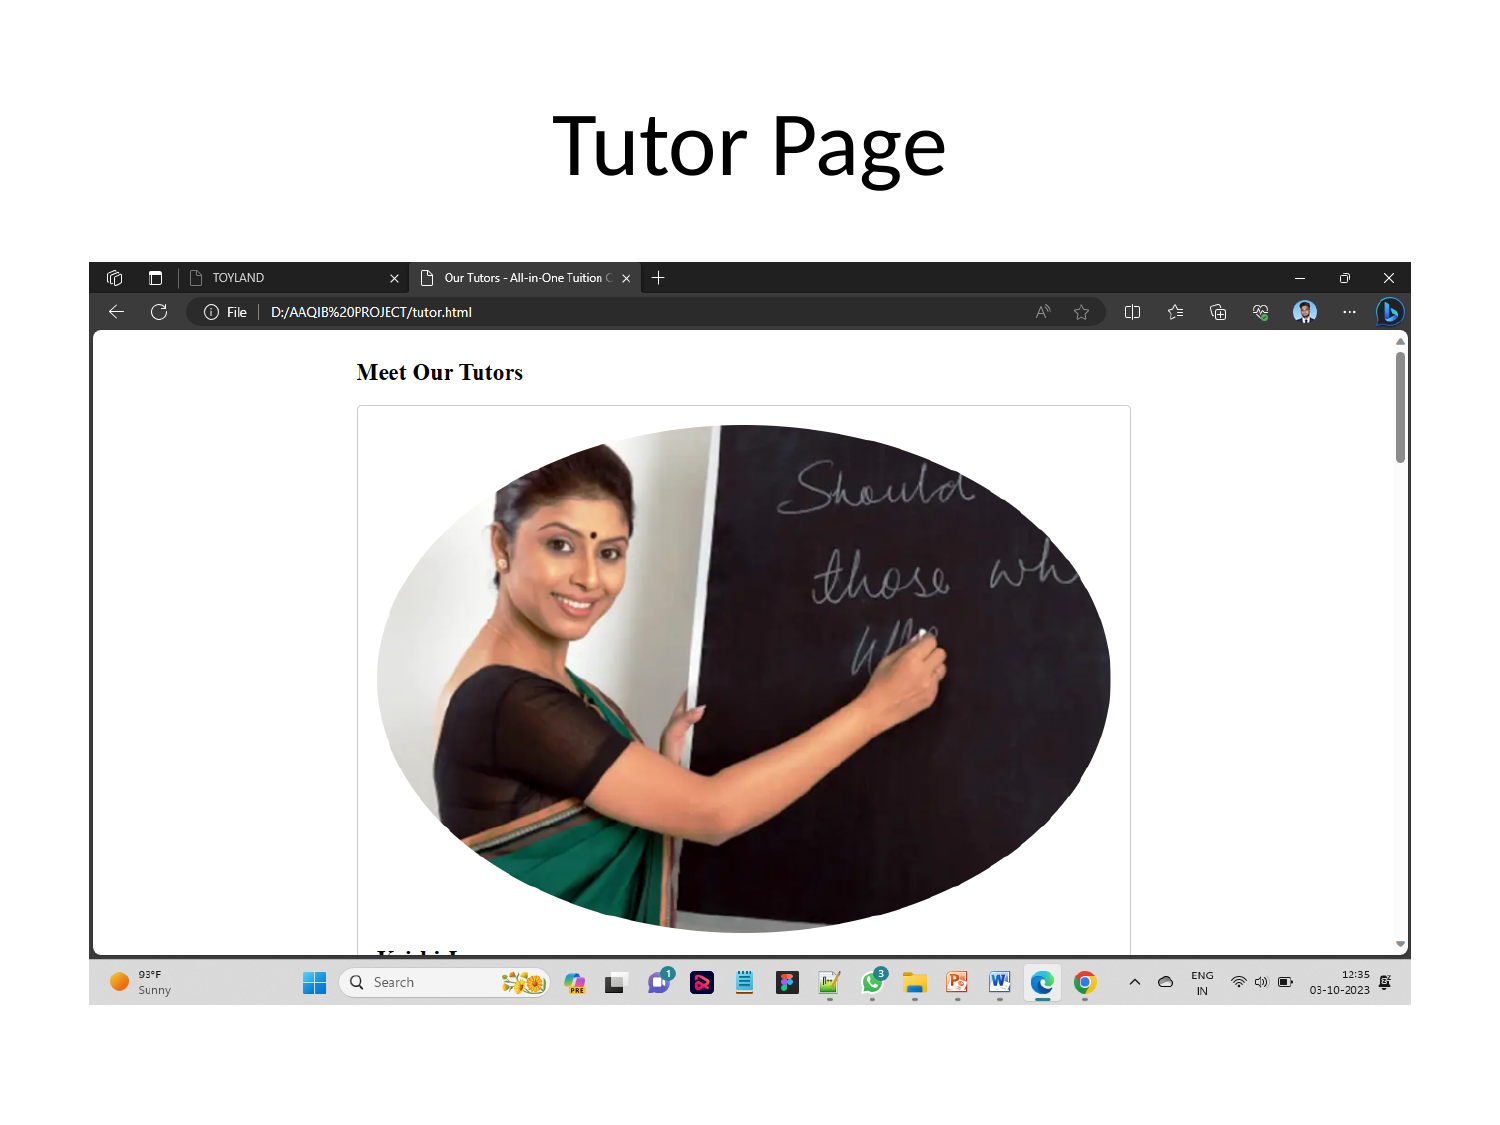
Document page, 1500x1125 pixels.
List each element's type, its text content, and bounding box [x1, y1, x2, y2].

title Tutor Page [75, 45, 1425, 233]
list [89, 262, 1411, 1006]
